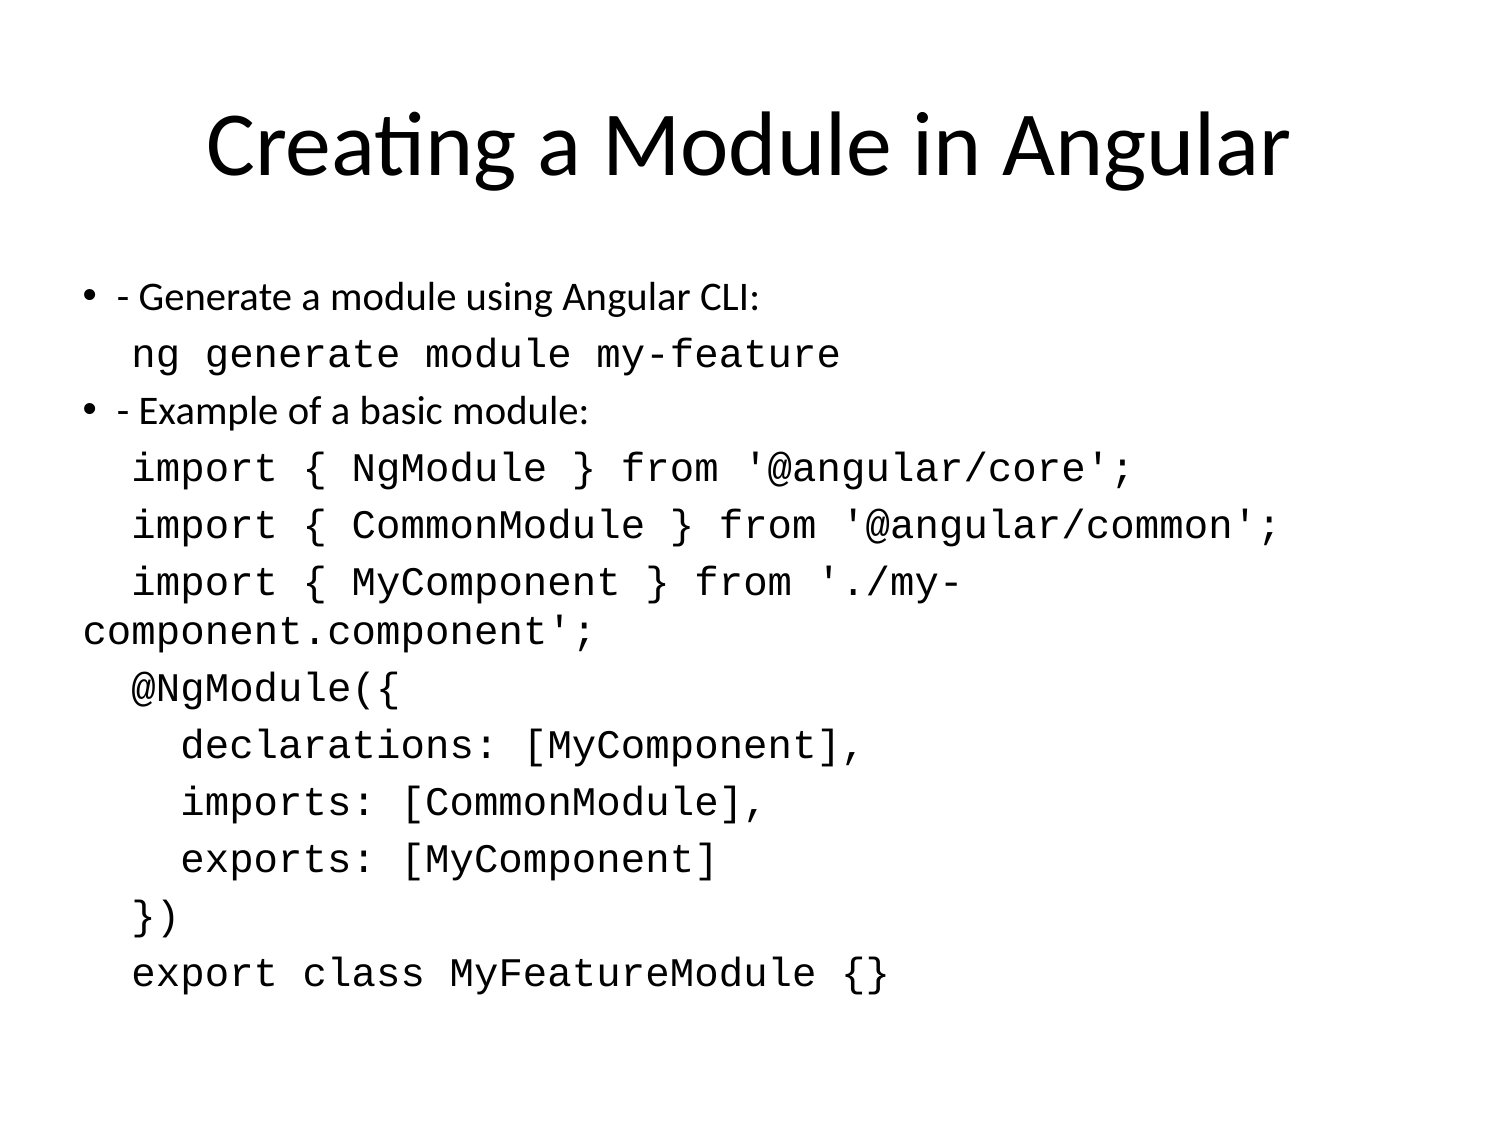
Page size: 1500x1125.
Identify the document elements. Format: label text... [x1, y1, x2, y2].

list - Generate a module using Angular CLI: ng generate module my-feature - Example of a basic module: import { NgModule } from '@angular/core'; import { CommonModule } from '@angular/common'; import { MyComponent } from './my-component.component'; @NgModule({ declarations: [MyComponent], imports: [CommonModule], exports: [MyComponent] }) export class MyFeatureModule {} [74, 261, 1426, 1006]
title Creating a Module in Angular [74, 44, 1426, 234]
